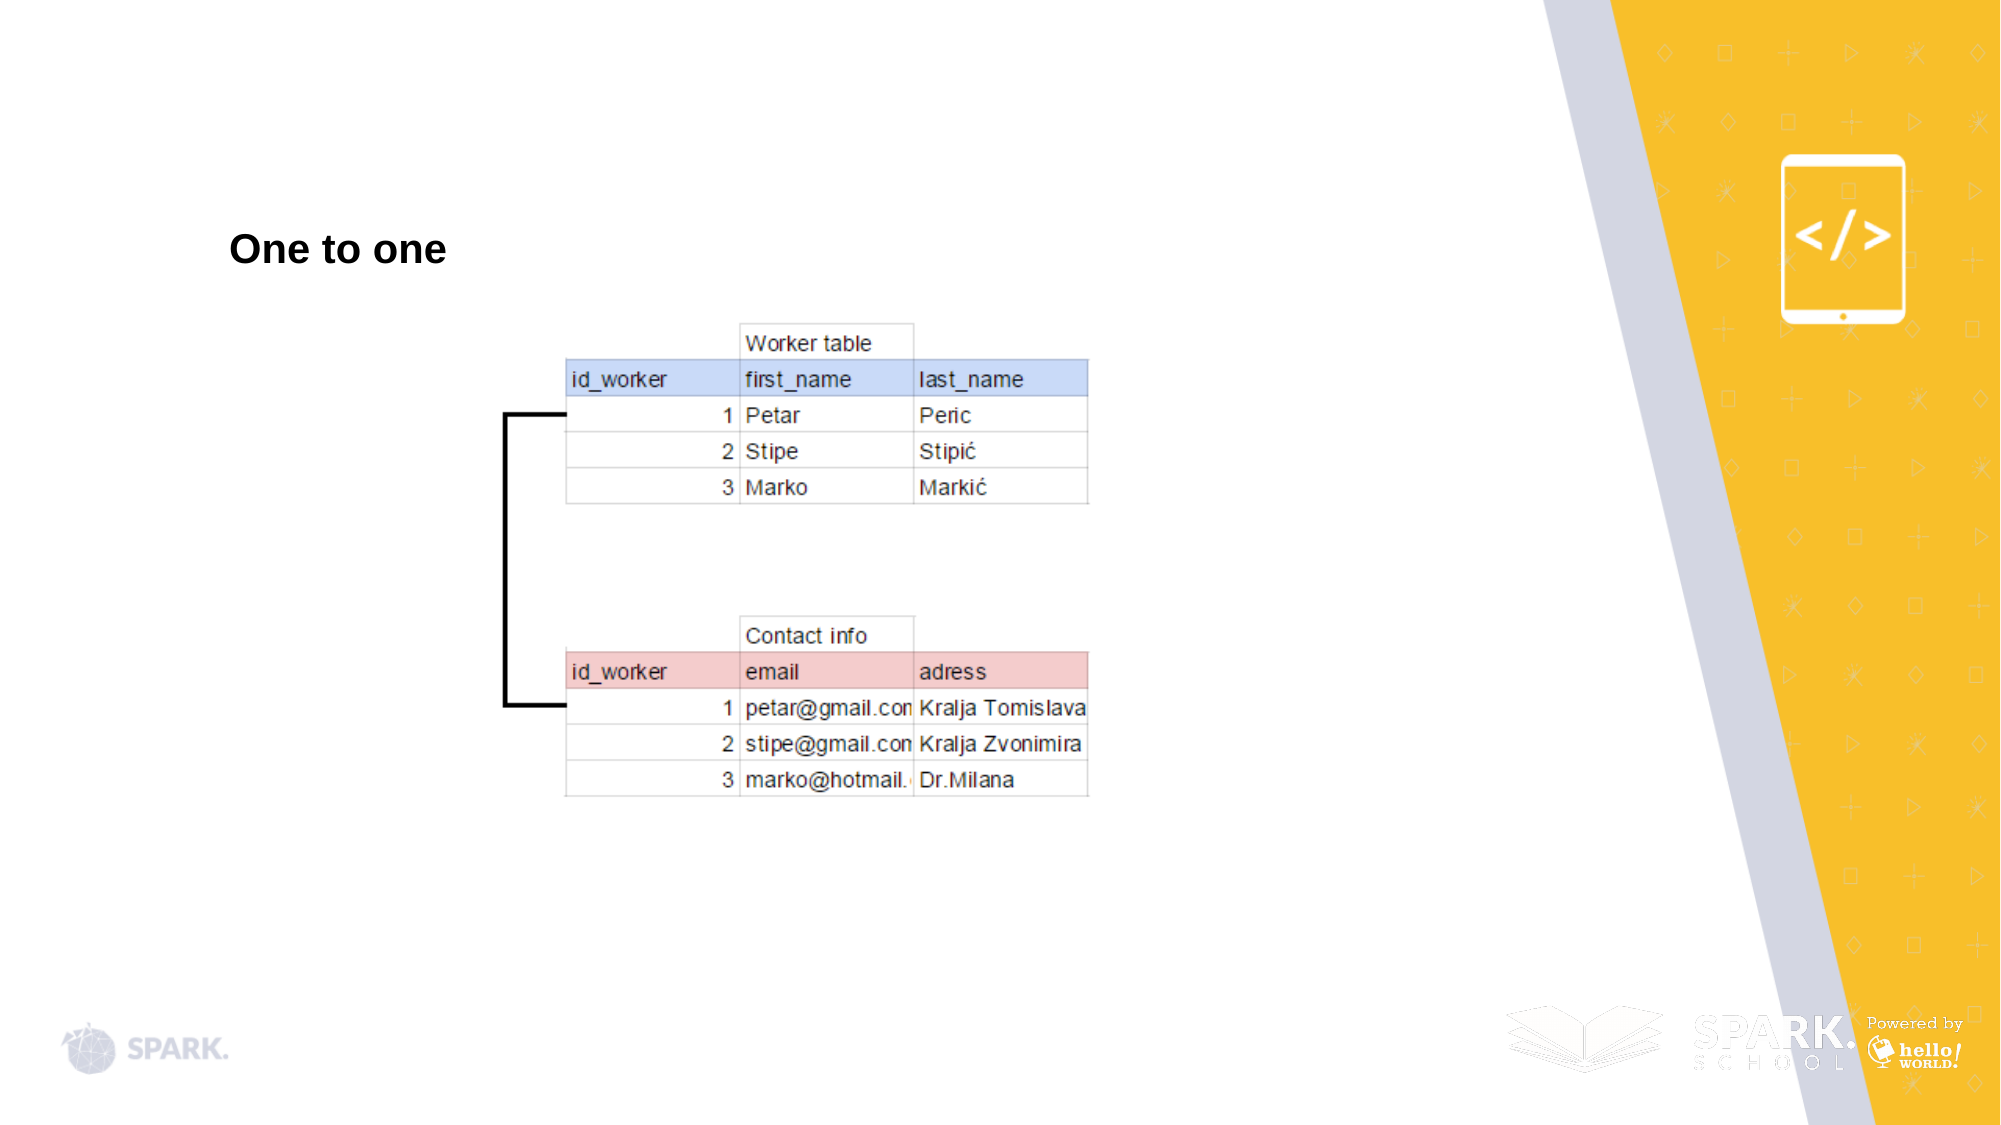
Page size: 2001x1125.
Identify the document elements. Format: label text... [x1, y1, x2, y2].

text_box [214, 313, 1629, 872]
text_box One to one [214, 190, 1373, 304]
picture [0, 0, 2001, 1125]
